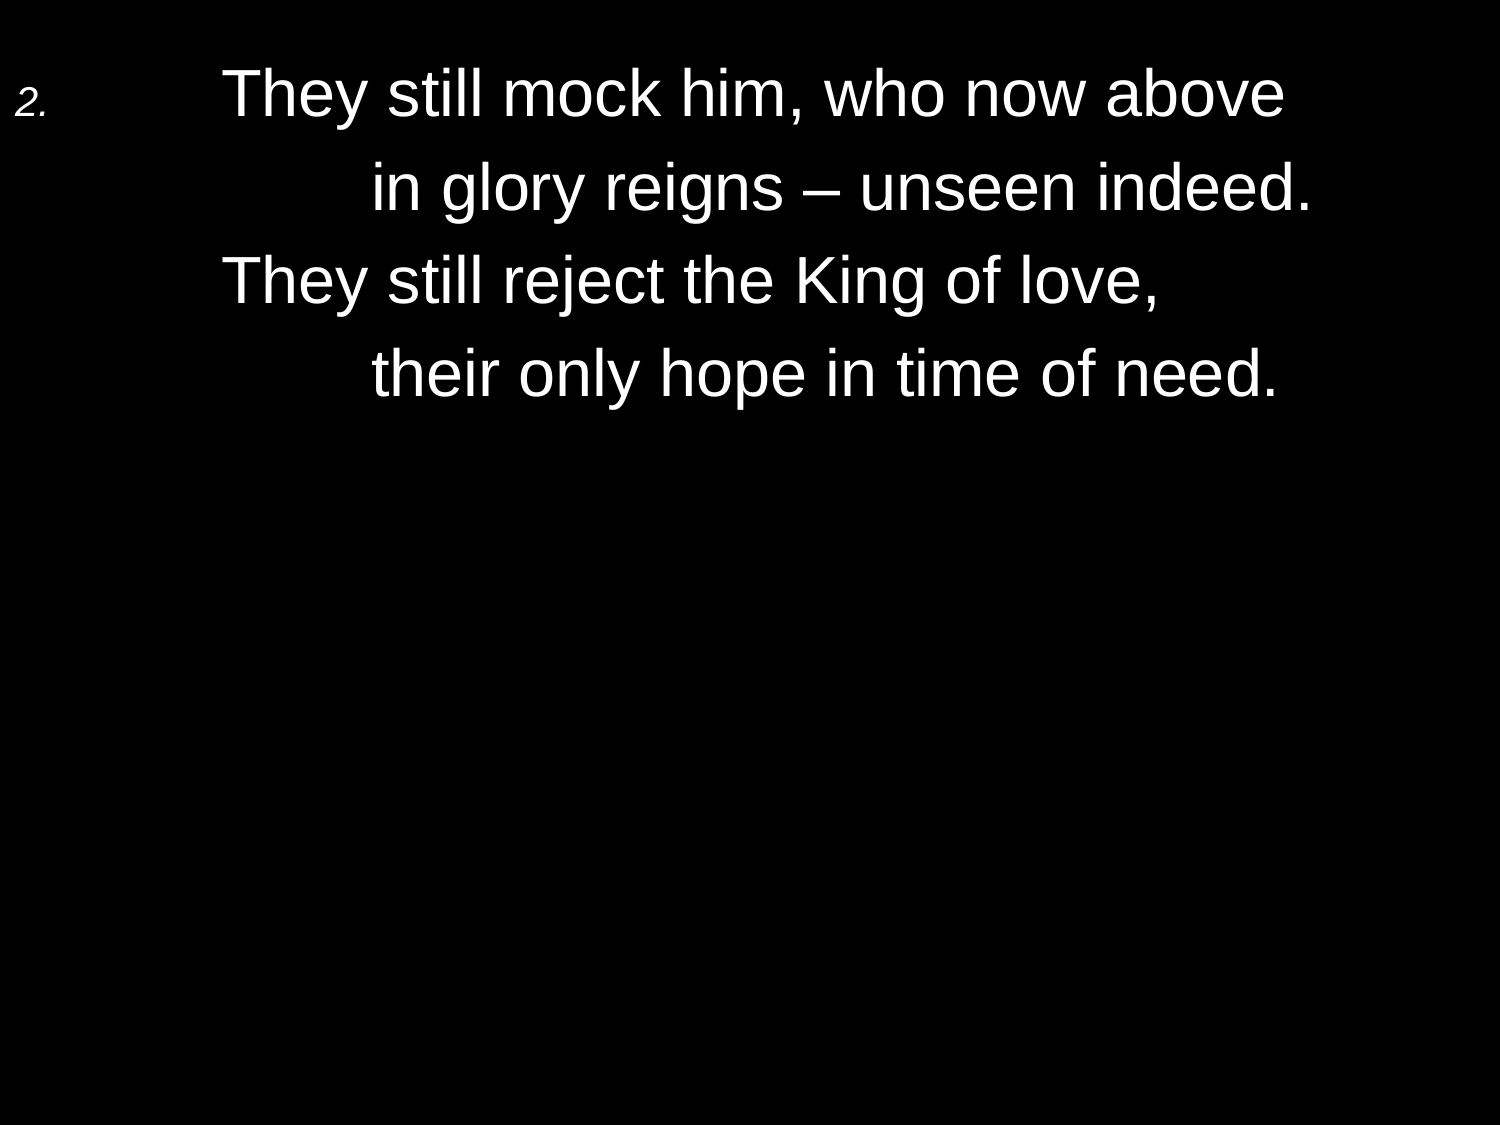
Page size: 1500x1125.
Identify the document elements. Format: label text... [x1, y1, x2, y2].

list 2. They still mock him, who now above in glory reigns – unseen indeed. They still reject the King of love, their only hope in time of need. [0, 42, 1500, 1047]
